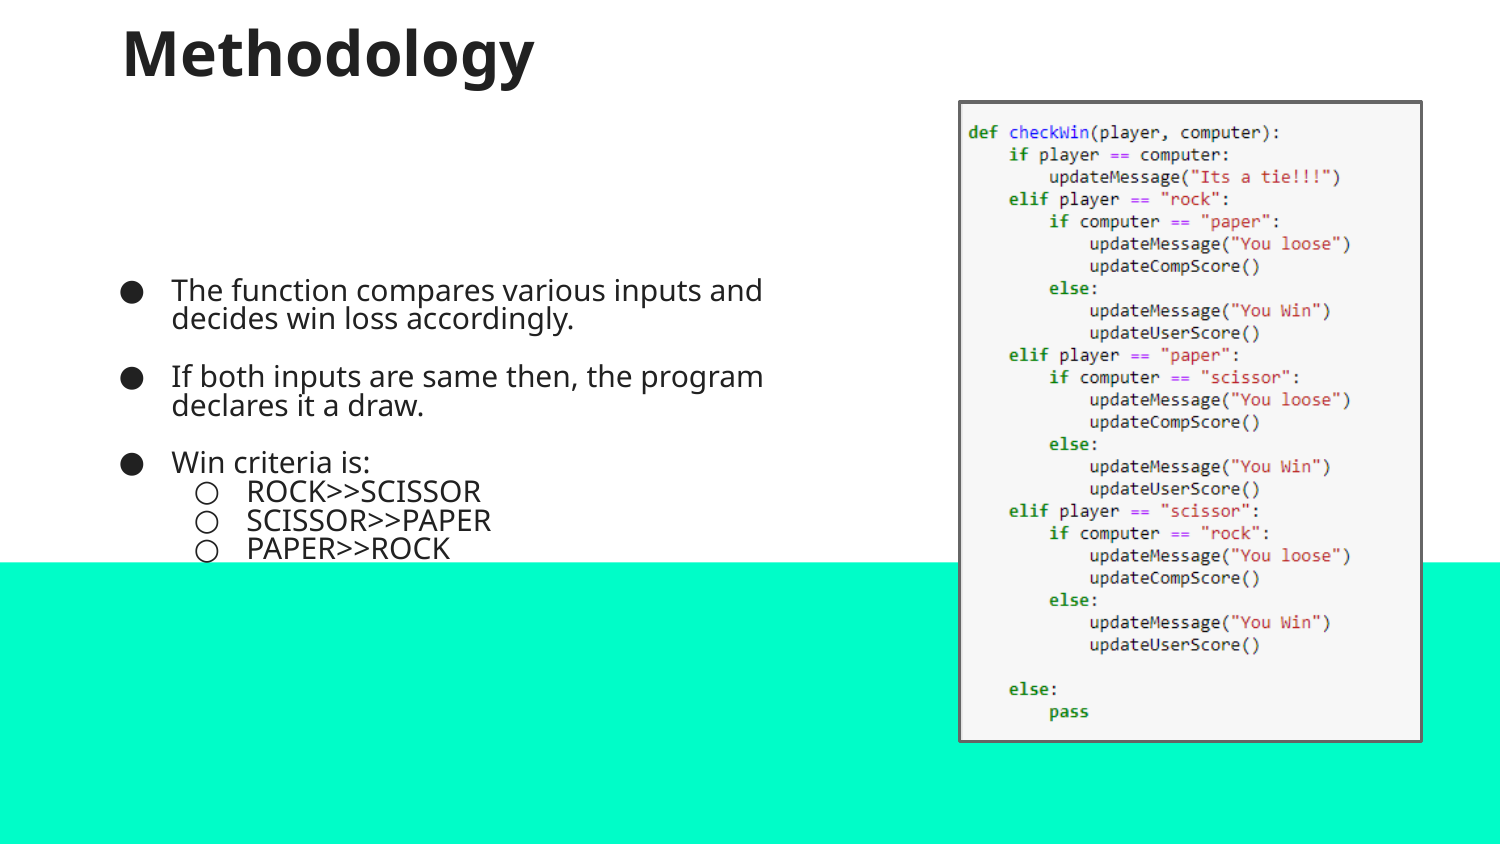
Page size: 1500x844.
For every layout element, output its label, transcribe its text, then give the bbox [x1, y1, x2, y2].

picture [960, 103, 1420, 741]
subtitle The function compares various inputs and decides win loss accordingly. If both inputs are same then, the program declares it a draw. Win criteria is: ROCK>>SCISSOR SCISSOR>>PAPER PAPER>>ROCK [81, 138, 786, 706]
title Methodology [0, 0, 658, 102]
